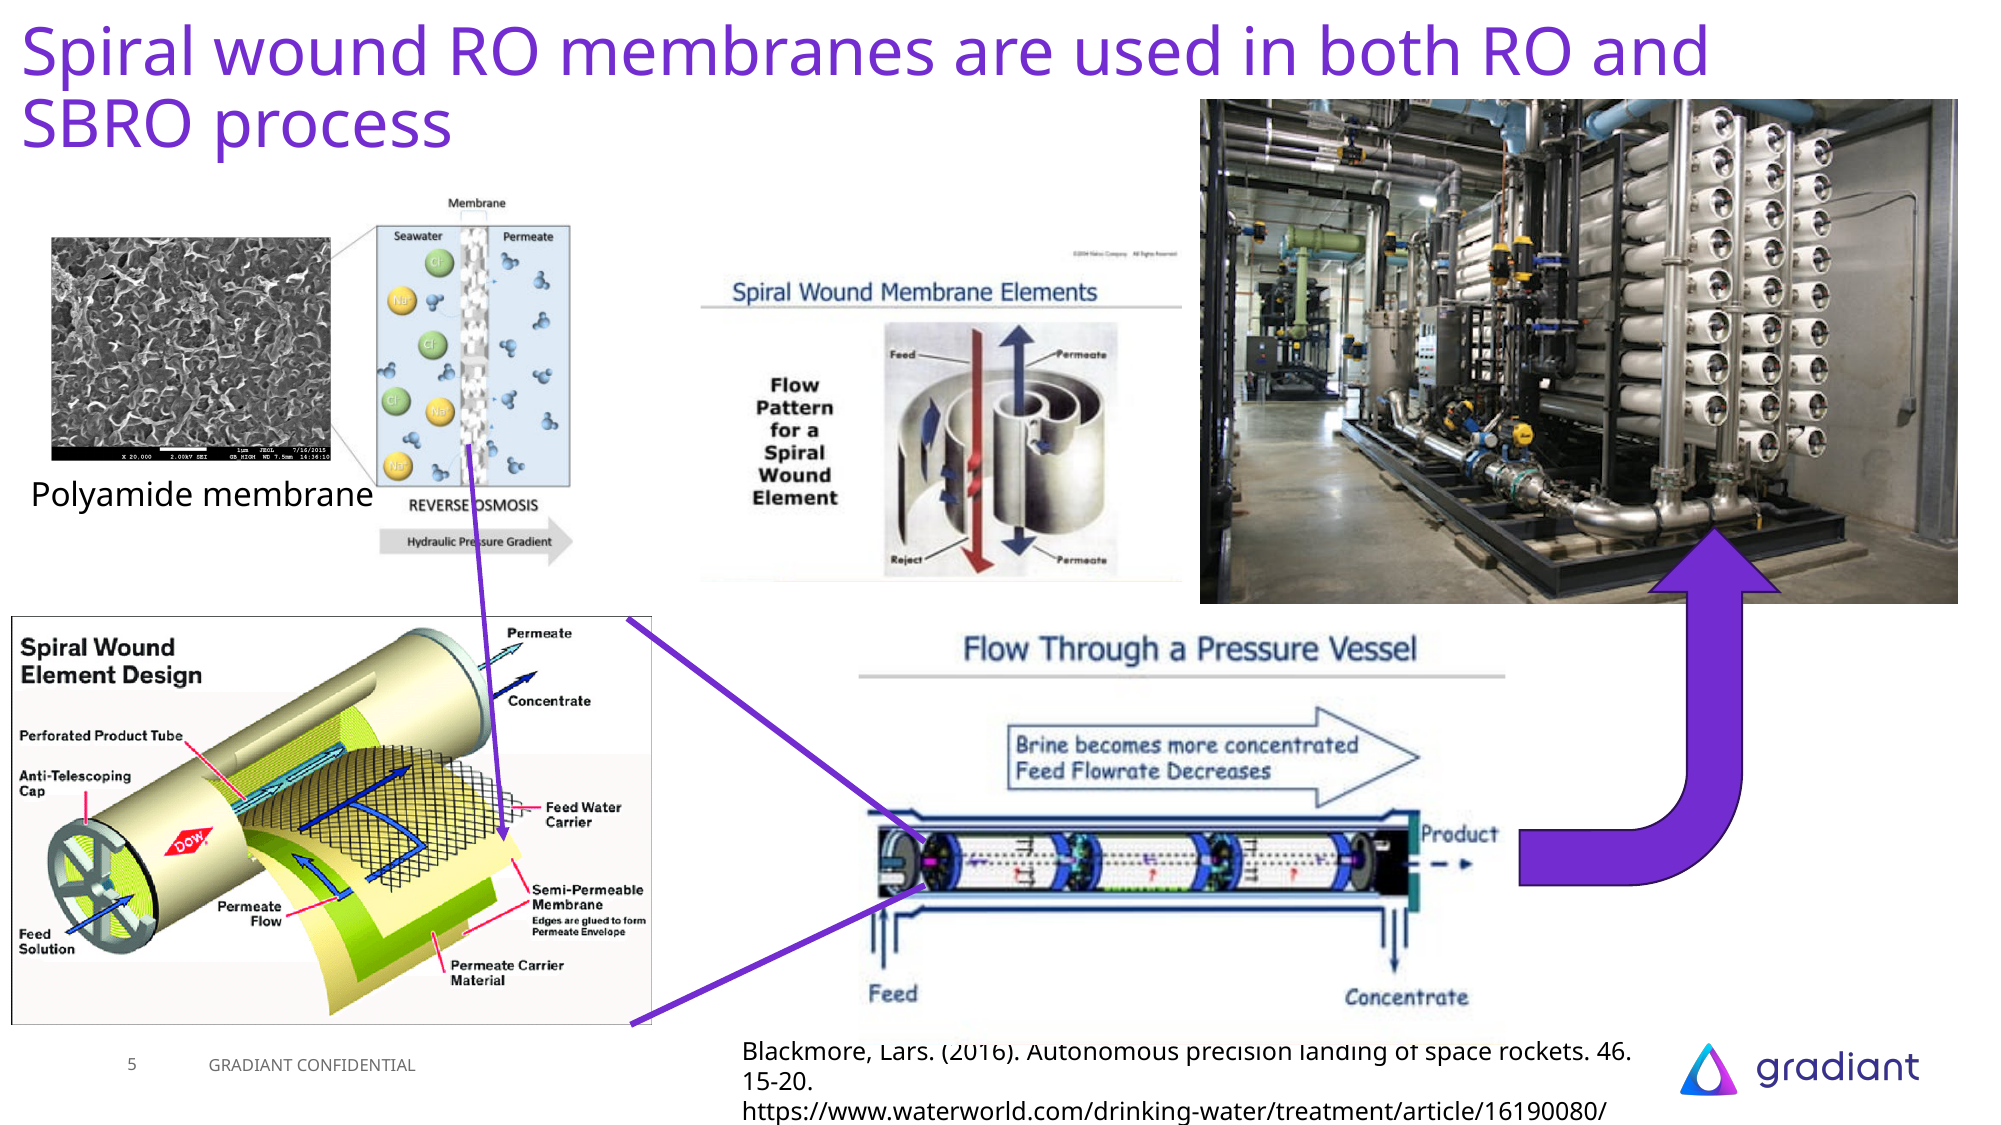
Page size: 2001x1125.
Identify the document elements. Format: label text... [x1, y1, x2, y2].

footer GRADIANT CONFIDENTIAL [194, 1035, 727, 1096]
text_box [1518, 604, 1744, 887]
text_box Blackmore, Lars. (2016). Autonomous precision landing of space rockets. 46. 15-20. https://www.waterworld.com/drinking-water/treatment/article/16190080/pressure-vessels-the-face-of-the-ro-industry [727, 1028, 1670, 1125]
title Spiral wound RO membranes are used in both RO and SBRO process [5, 0, 1731, 199]
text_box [468, 444, 504, 842]
picture [700, 250, 1182, 582]
picture [50, 197, 574, 567]
picture [858, 618, 1506, 1045]
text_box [630, 885, 925, 1025]
text_box Polyamide membrane [15, 465, 326, 521]
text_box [627, 618, 925, 842]
picture [1200, 99, 1958, 604]
picture [1680, 1043, 1919, 1096]
slide_number 5 [112, 1035, 194, 1096]
picture [11, 616, 652, 1025]
